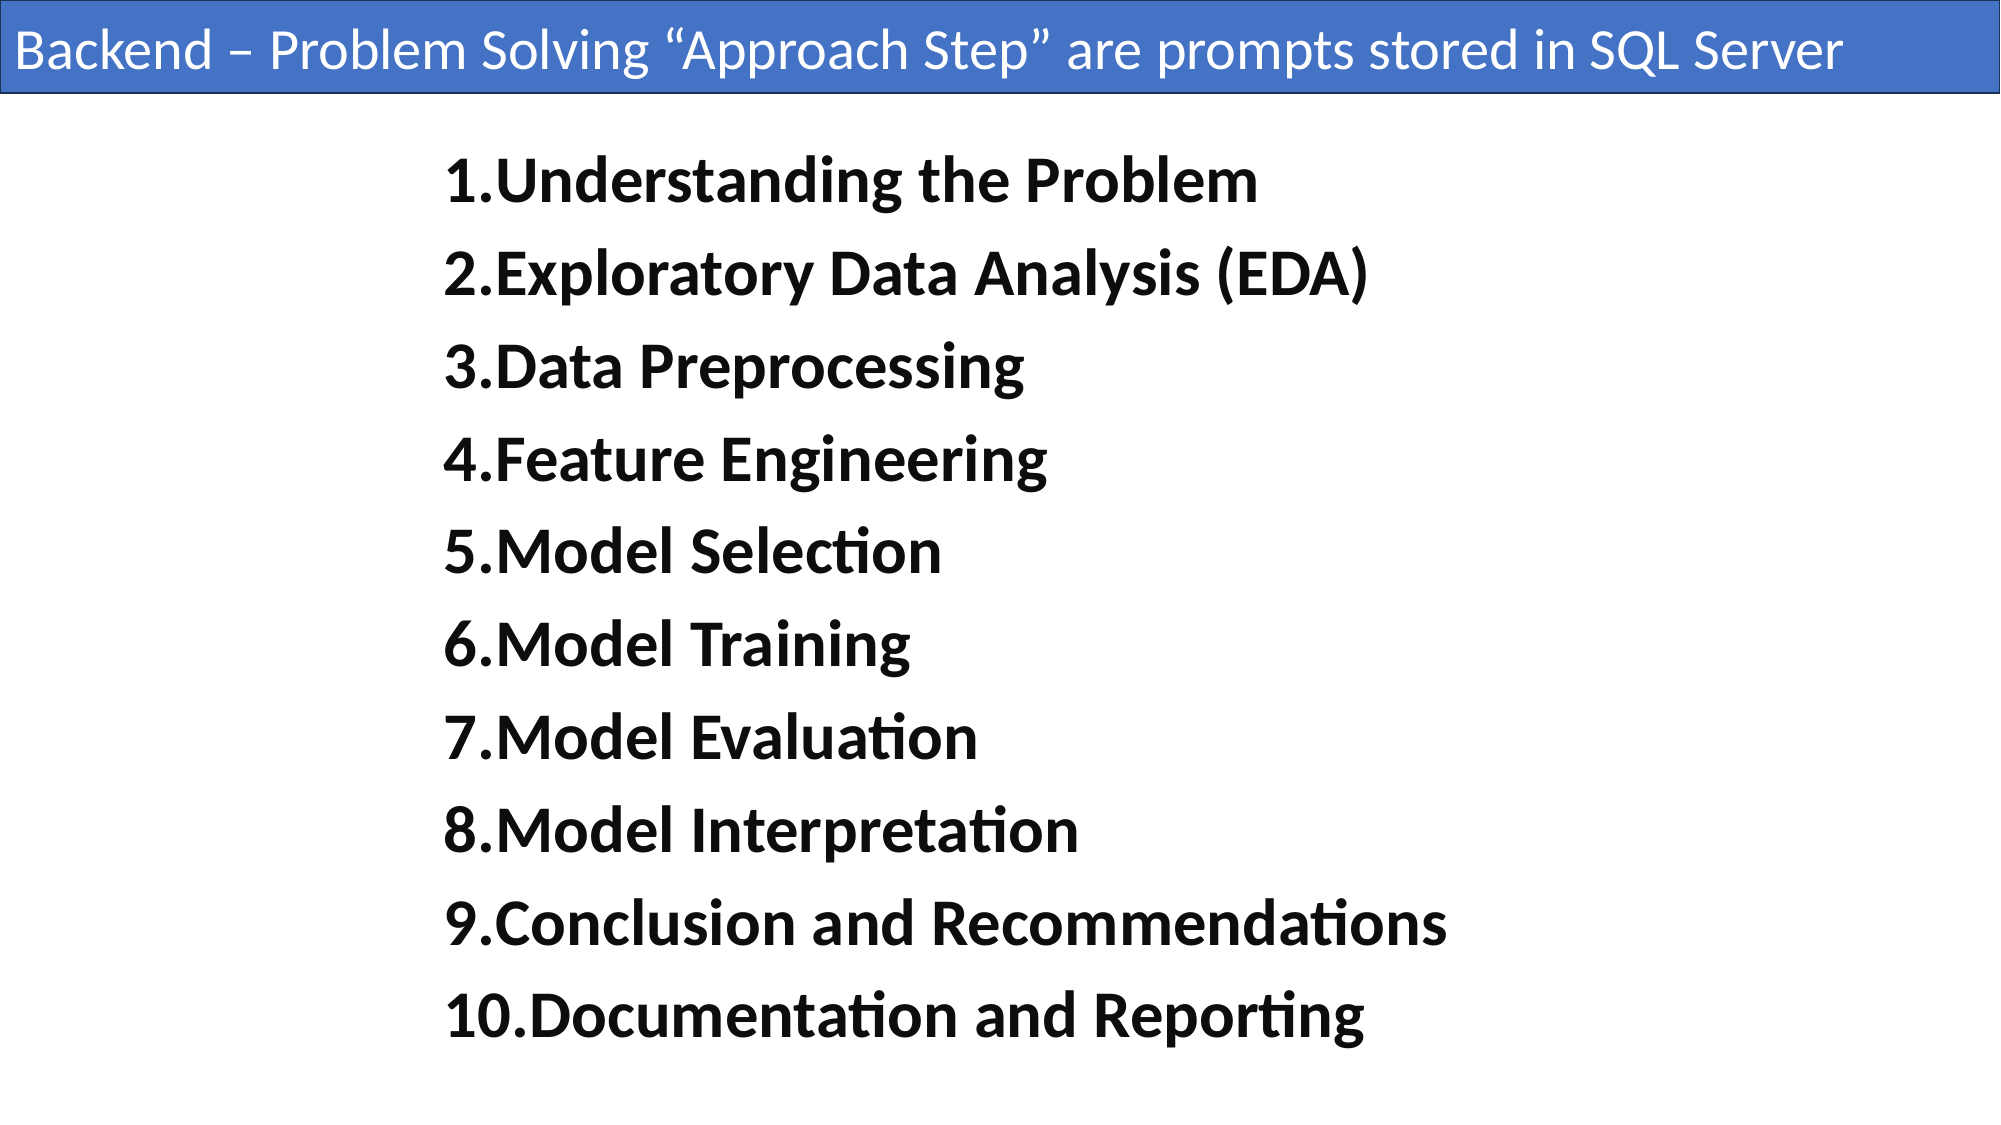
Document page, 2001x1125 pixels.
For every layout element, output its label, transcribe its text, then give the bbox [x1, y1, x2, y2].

list Understanding the Problem Exploratory Data Analysis (EDA) Data Preprocessing Feature Engineering Model Selection Model Training Model Evaluation Model Interpretation Conclusion and Recommendations Documentation and Reporting [428, 137, 1519, 852]
text_box Backend – Problem Solving “Approach Step” are prompts stored in SQL Server [0, 0, 2000, 94]
